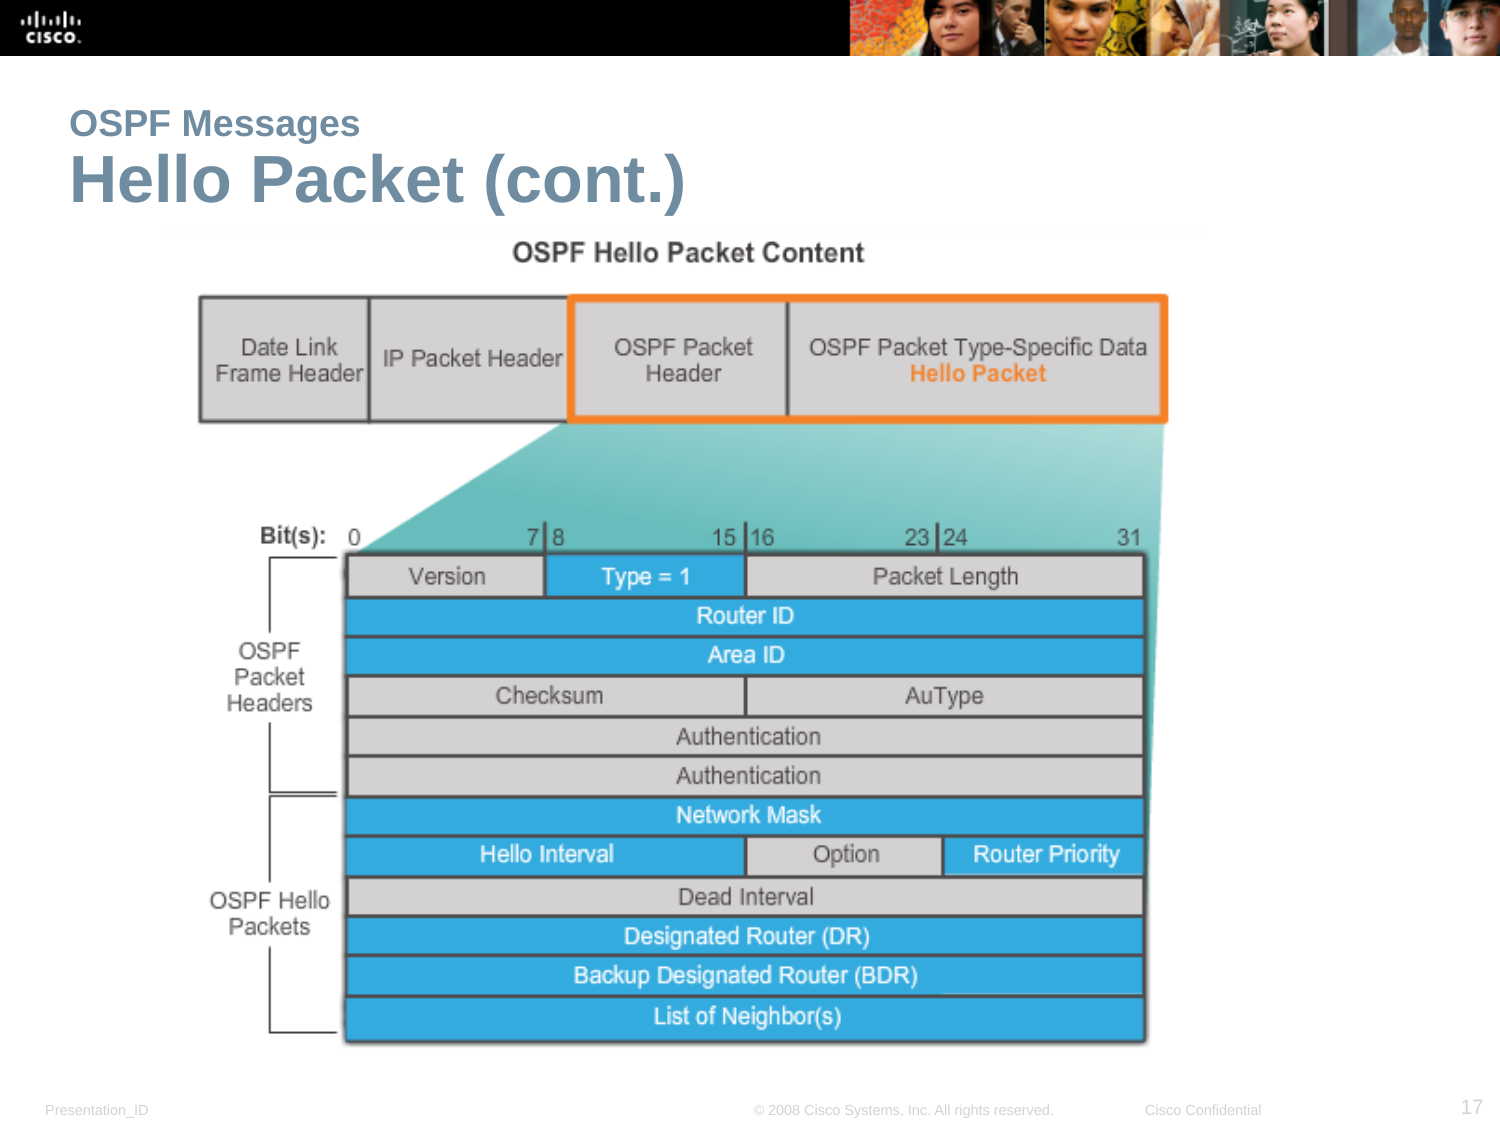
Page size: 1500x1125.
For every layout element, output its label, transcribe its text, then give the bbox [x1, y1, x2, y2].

picture [164, 231, 1206, 1089]
title OSPF Messages Hello Packet (cont.) [55, 80, 1444, 224]
picture [0, 0, 1500, 56]
